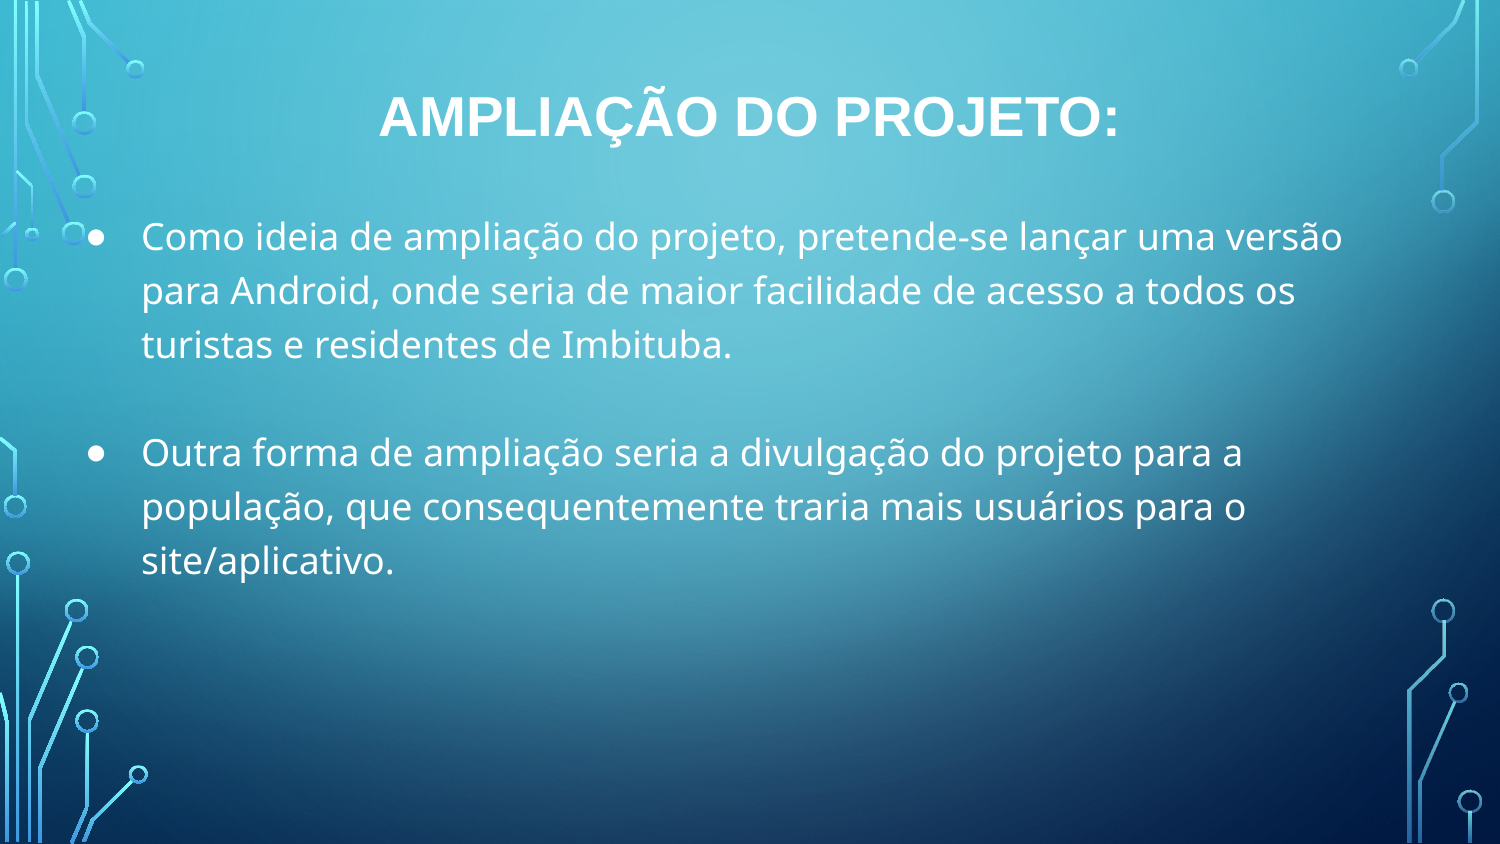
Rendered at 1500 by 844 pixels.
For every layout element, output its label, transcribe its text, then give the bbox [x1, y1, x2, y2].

list Como ideia de ampliação do projeto, pretende-se lançar uma versão para Android, onde seria de maior facilidade de acesso a todos os turistas e residentes de Imbituba. Outra forma de ampliação seria a divulgação do projeto para a população, que consequentemente traria mais usuários para o site/aplicativo. [51, 189, 1449, 750]
title AMPLIAÇÃO DO PROJETO: [51, 72, 1449, 167]
